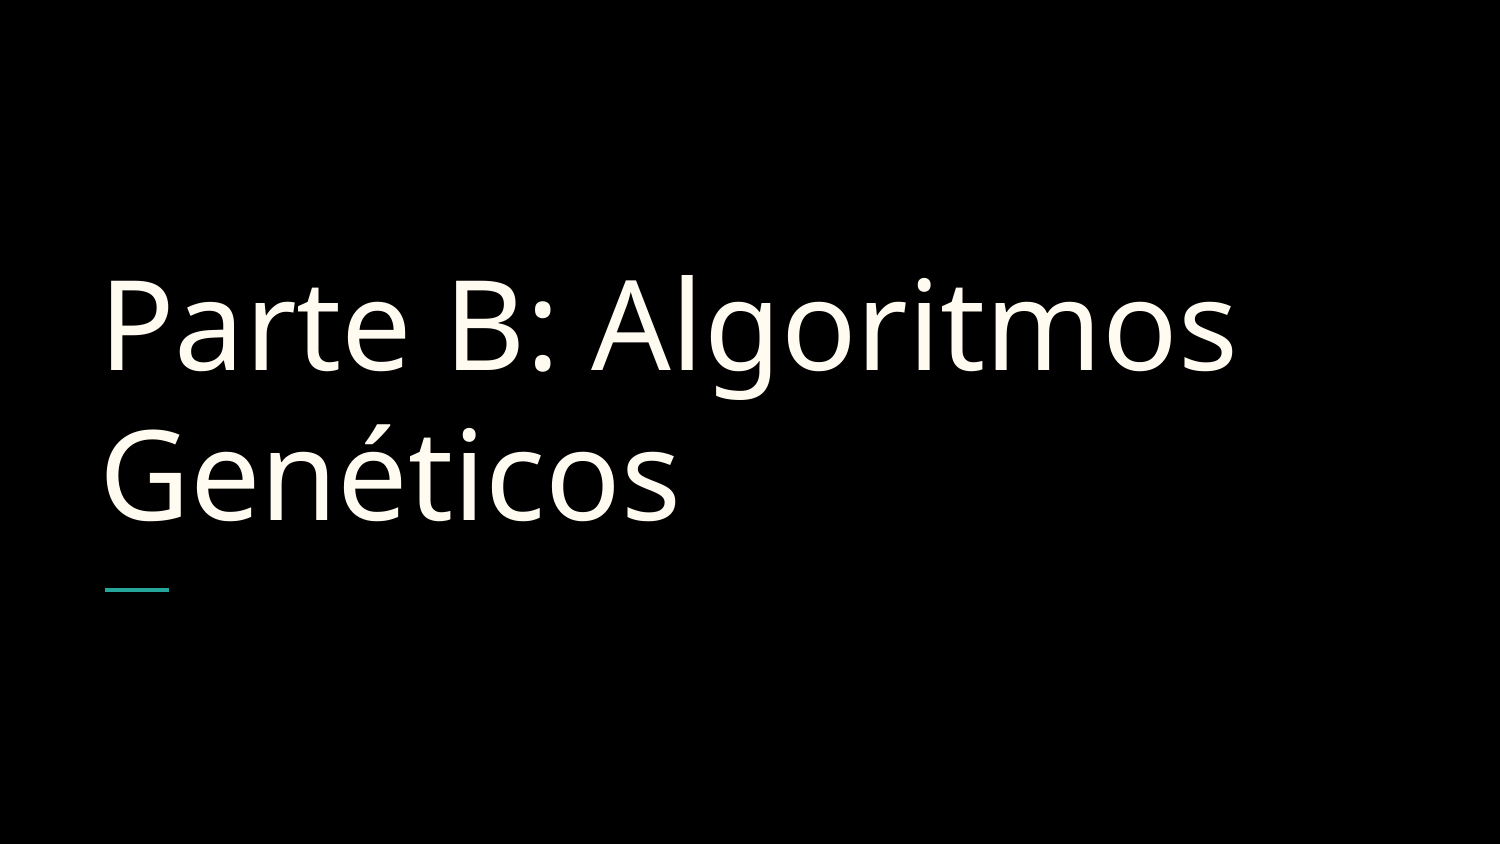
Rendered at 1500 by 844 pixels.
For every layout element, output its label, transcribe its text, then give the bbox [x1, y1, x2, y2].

title Parte B: Algoritmos Genéticos [84, 214, 1416, 561]
